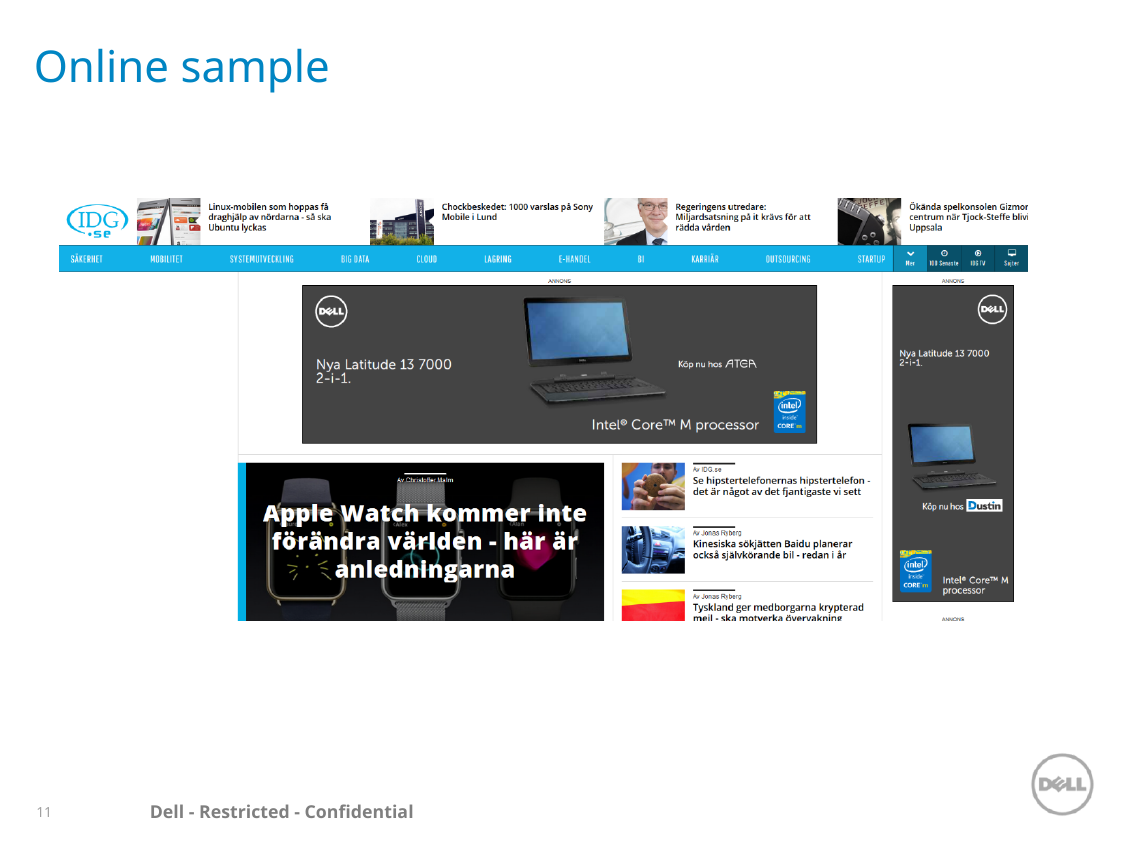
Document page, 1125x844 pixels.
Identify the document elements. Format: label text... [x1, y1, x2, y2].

picture [705, 256, 718, 262]
picture [504, 256, 511, 262]
picture [488, 256, 501, 262]
picture [767, 256, 781, 262]
picture [1023, 745, 1101, 823]
picture [1006, 261, 1018, 265]
title Online sample [33, 44, 1013, 150]
picture [272, 256, 281, 262]
picture [151, 256, 165, 262]
picture [59, 272, 1028, 622]
picture [72, 256, 84, 262]
picture [859, 256, 875, 262]
picture [59, 198, 1028, 245]
picture [576, 256, 585, 262]
